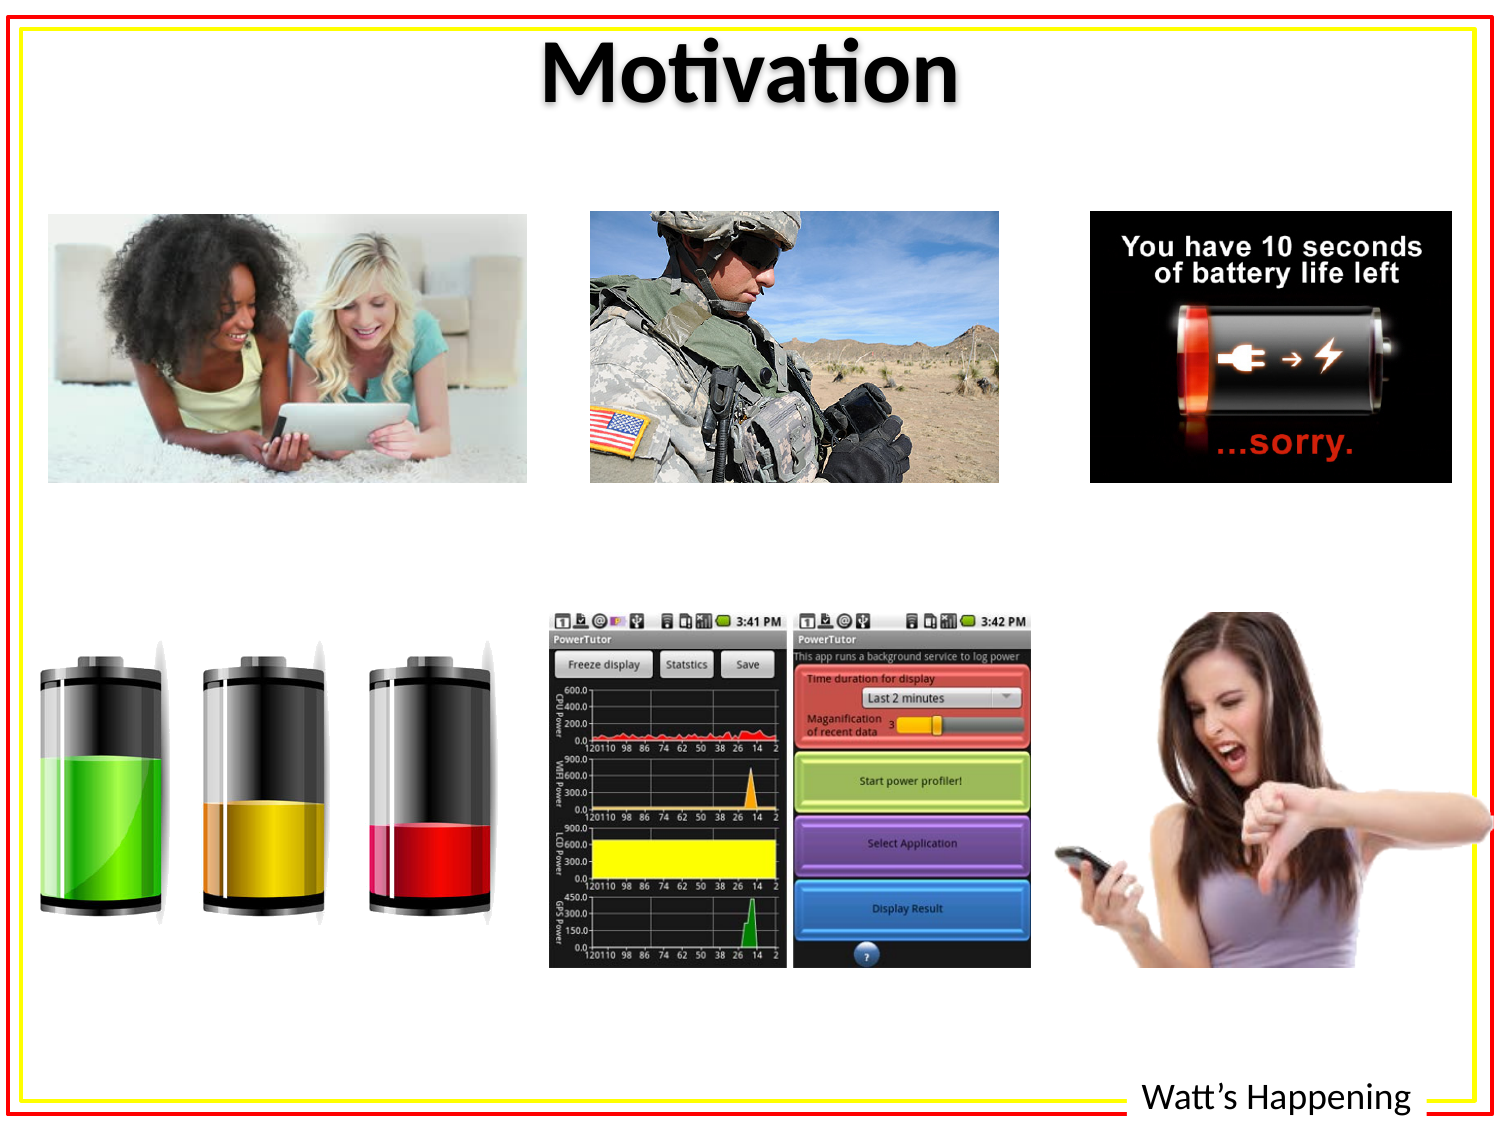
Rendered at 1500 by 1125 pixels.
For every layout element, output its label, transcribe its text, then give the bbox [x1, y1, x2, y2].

picture [0, 612, 531, 969]
picture [1089, 211, 1453, 483]
picture [47, 214, 527, 483]
picture [549, 612, 1031, 969]
picture [590, 211, 1000, 483]
title Motivation [63, 0, 1438, 133]
picture [1048, 612, 1500, 969]
